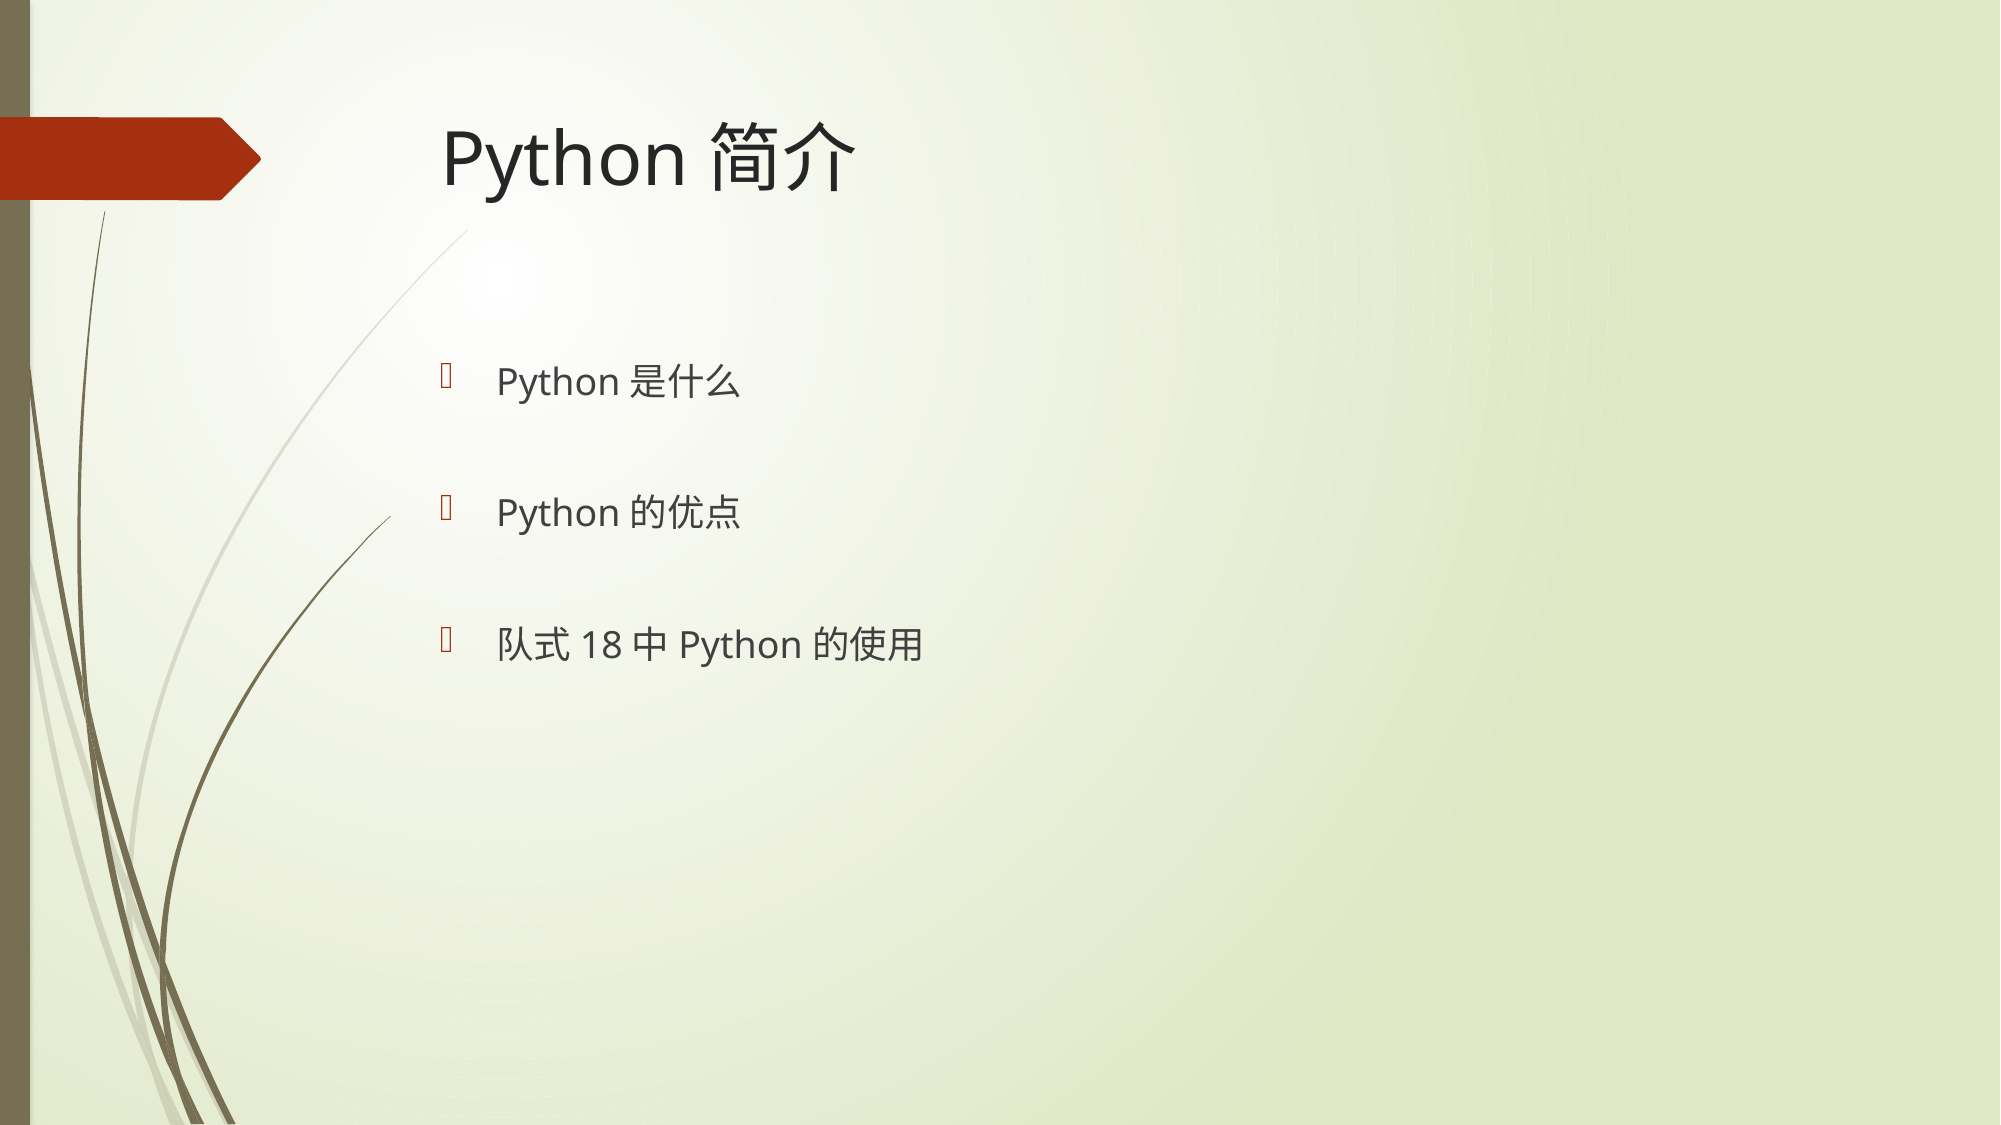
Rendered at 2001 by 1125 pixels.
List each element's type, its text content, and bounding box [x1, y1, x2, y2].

list Python是什么 Python的优点 队式18中Python的使用 [424, 350, 1888, 970]
title Python简介 [425, 102, 1888, 313]
